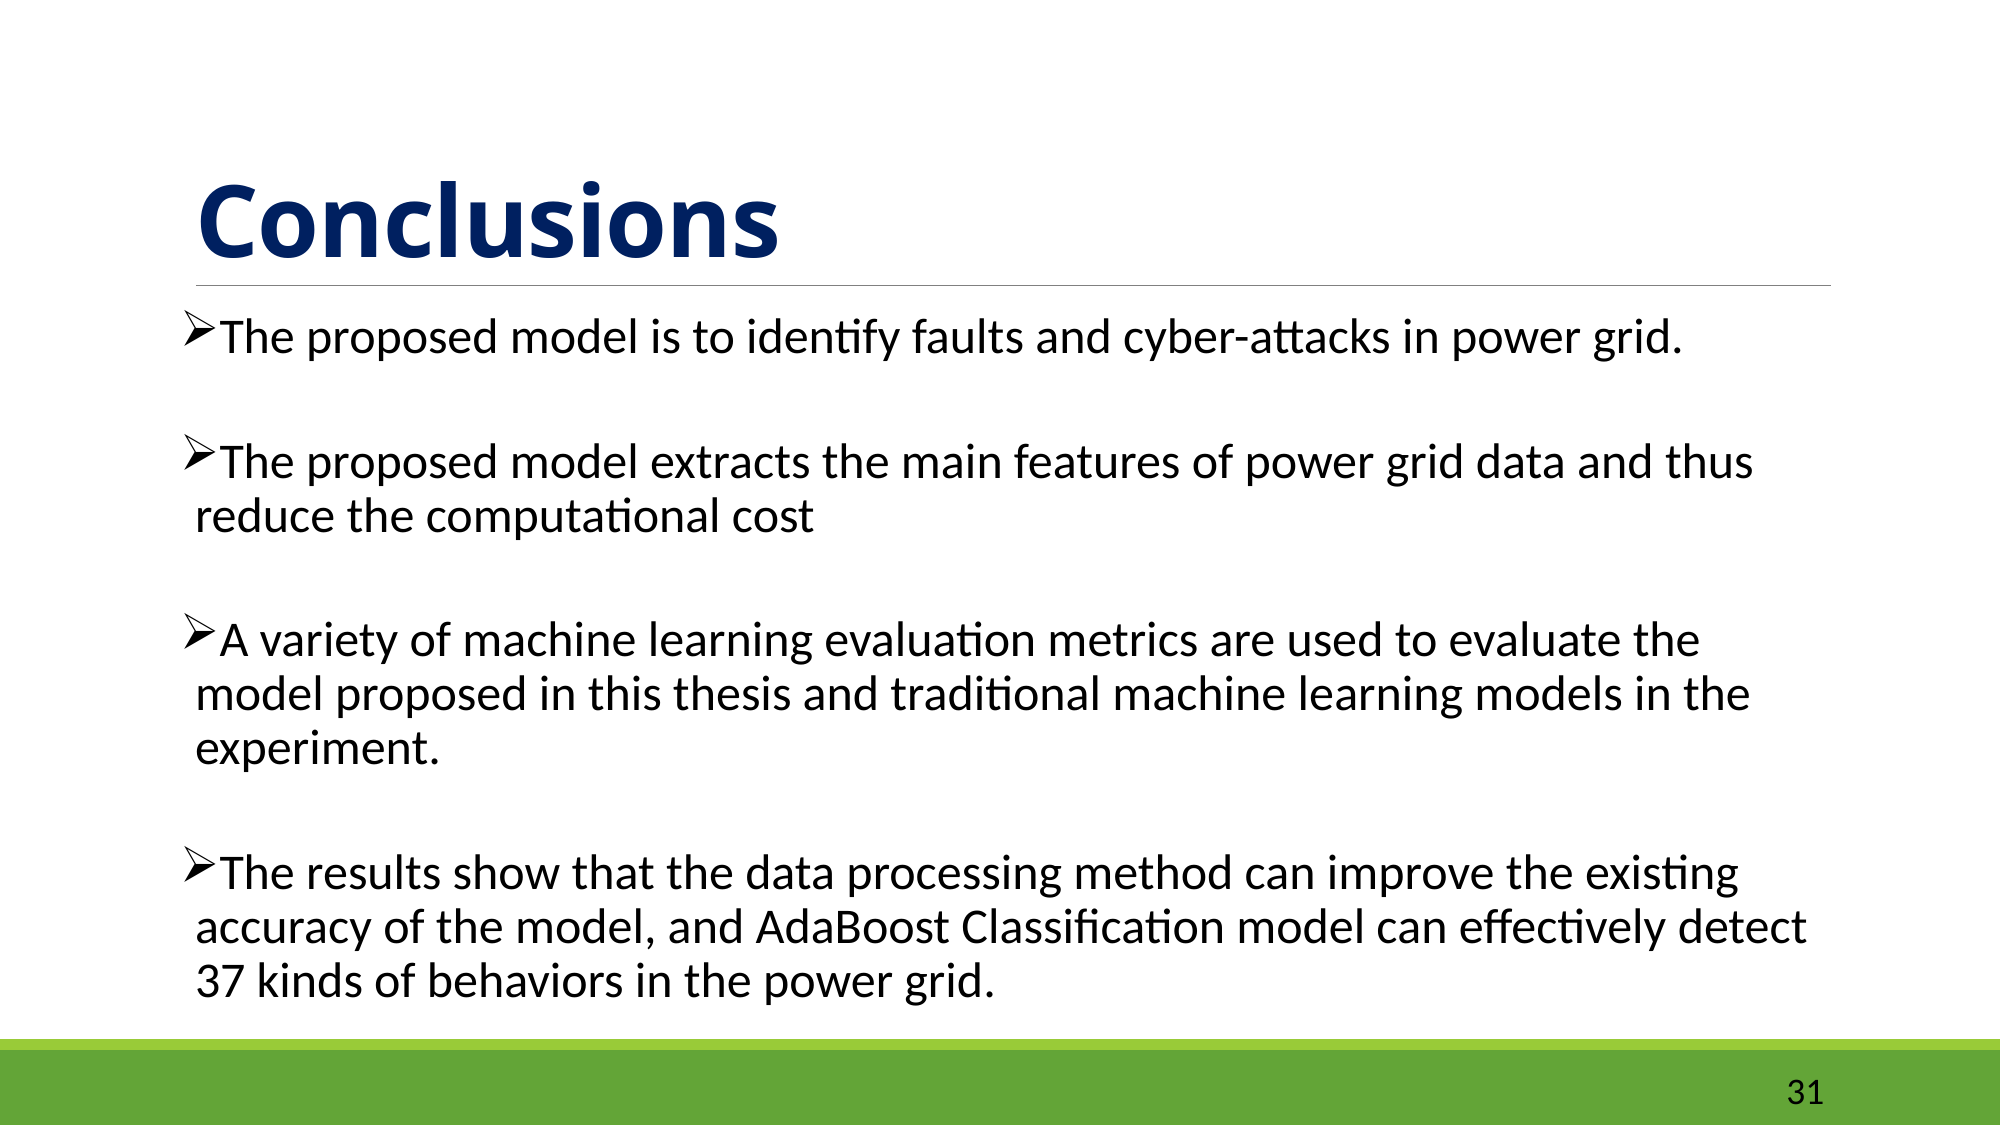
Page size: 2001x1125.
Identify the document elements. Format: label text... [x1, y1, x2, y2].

list The proposed model is to identify faults and cyber-attacks in power grid. The proposed model extracts the main features of power grid data and thus reduce the computational cost A variety of machine learning evaluation metrics are used to evaluate the model proposed in this thesis and traditional machine learning models in the experiment. The results show that the data processing method can improve the existing accuracy of the model, and AdaBoost Classification model can effectively detect 37 kinds of behaviors in the power grid. [180, 302, 1830, 963]
slide_number 31 [1624, 1059, 1840, 1120]
title Conclusions [180, 47, 1830, 285]
